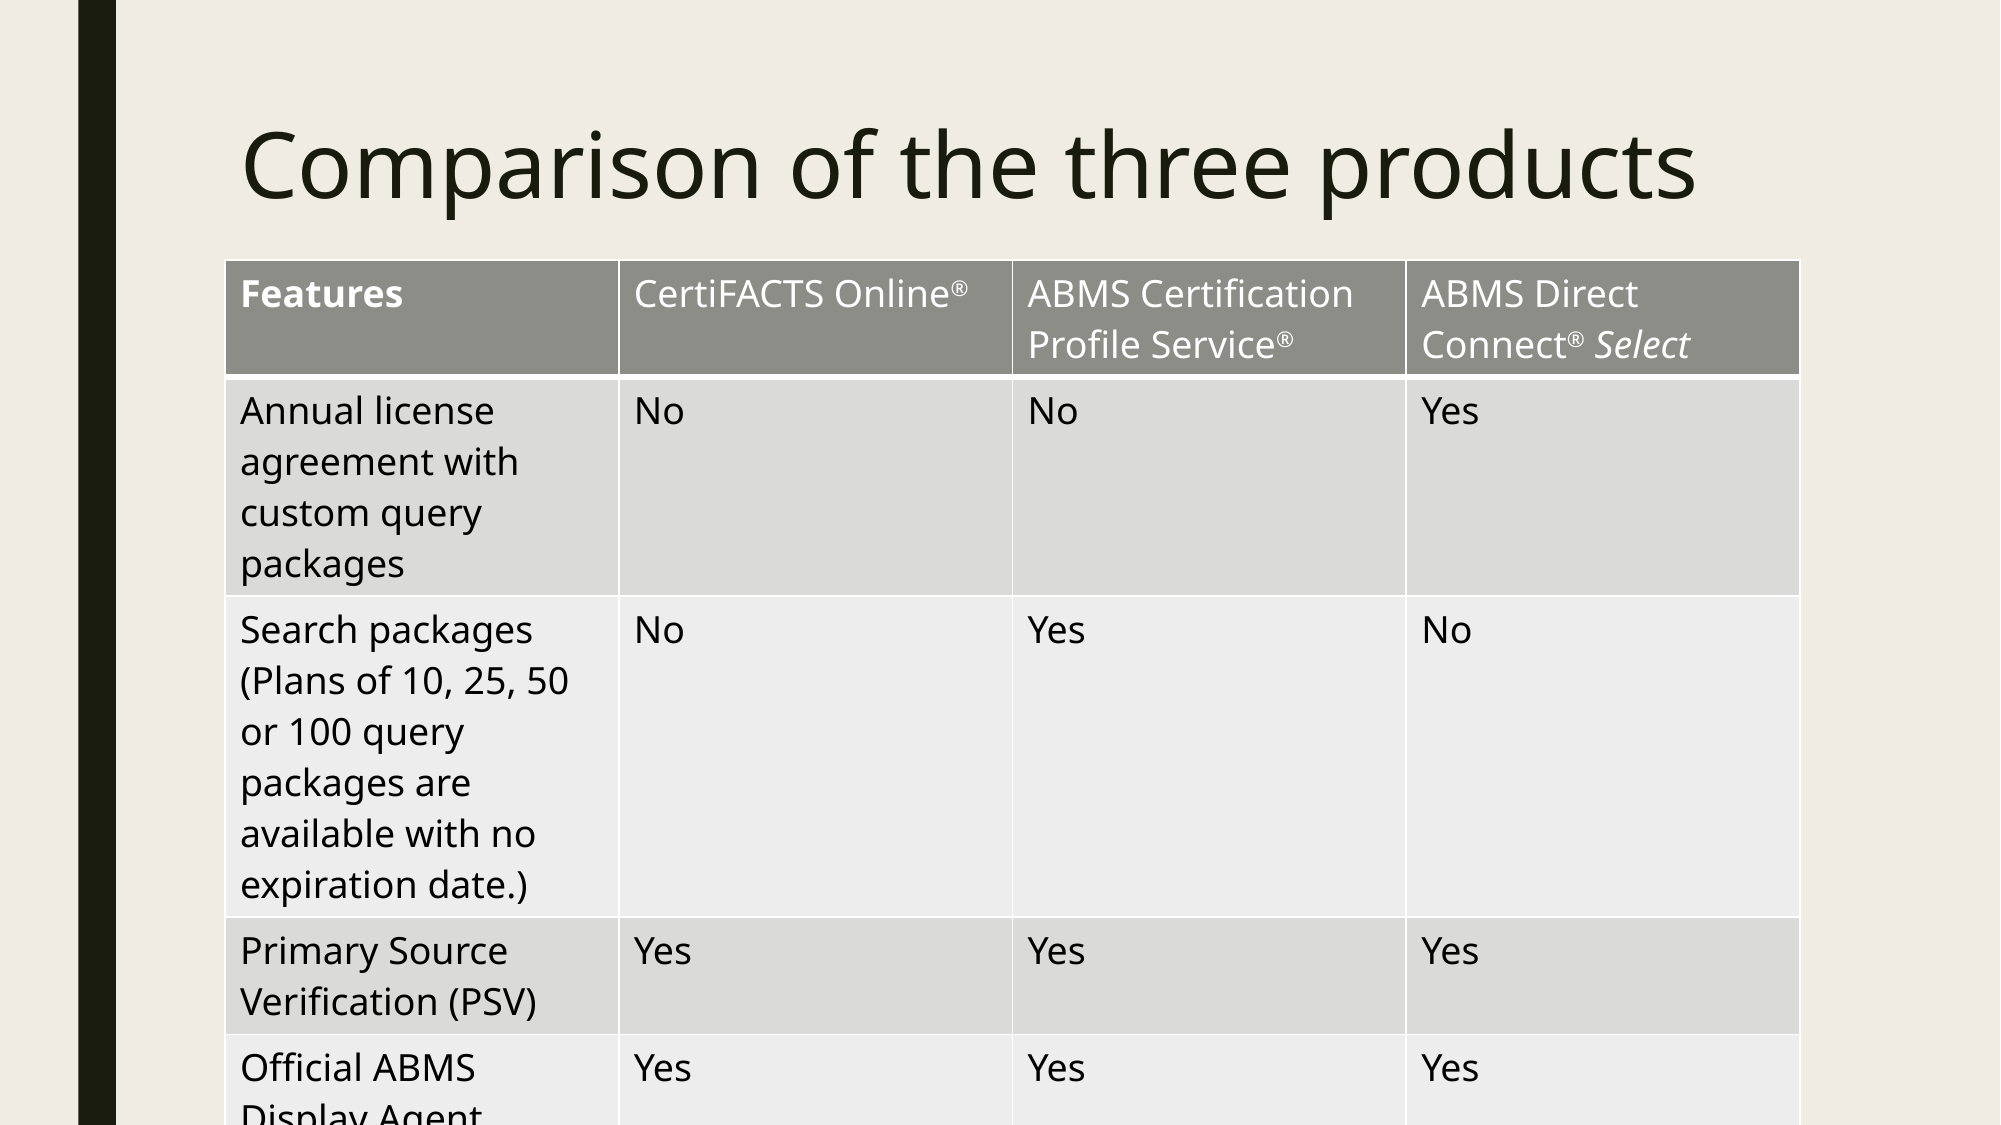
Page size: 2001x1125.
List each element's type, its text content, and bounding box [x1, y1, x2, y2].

table_cell Yes [620, 918, 1012, 1034]
table_cell No [1407, 597, 1799, 916]
table_cell Yes [1407, 918, 1799, 1034]
table_cell Yes [1013, 918, 1405, 1034]
table_header ABMS Direct Connect® Select [1407, 261, 1799, 374]
table_cell Primary Source Verification (PSV) [226, 918, 618, 1034]
table_header CertiFACTS Online® [620, 261, 1012, 374]
table_cell Yes [1013, 597, 1405, 916]
table_cell Annual license agreement with custom query packages [226, 380, 618, 595]
table_cell Official ABMS Display Agent [226, 1035, 618, 1125]
table_cell Yes [1407, 1035, 1799, 1125]
table_cell No [620, 597, 1012, 916]
table_cell Yes [1407, 380, 1799, 595]
table_header ABMS Certification Profile Service® [1013, 261, 1405, 374]
table_cell No [1013, 380, 1405, 595]
table_cell No [620, 380, 1012, 595]
table_cell Yes [1013, 1035, 1405, 1125]
table_cell Yes [620, 1035, 1012, 1125]
table_header Features [226, 261, 618, 374]
table_cell Search packages (Plans of 10, 25, 50 or 100 query packages are available with no expiration date.) [226, 597, 618, 916]
title Comparison of the three products [225, 112, 1800, 259]
